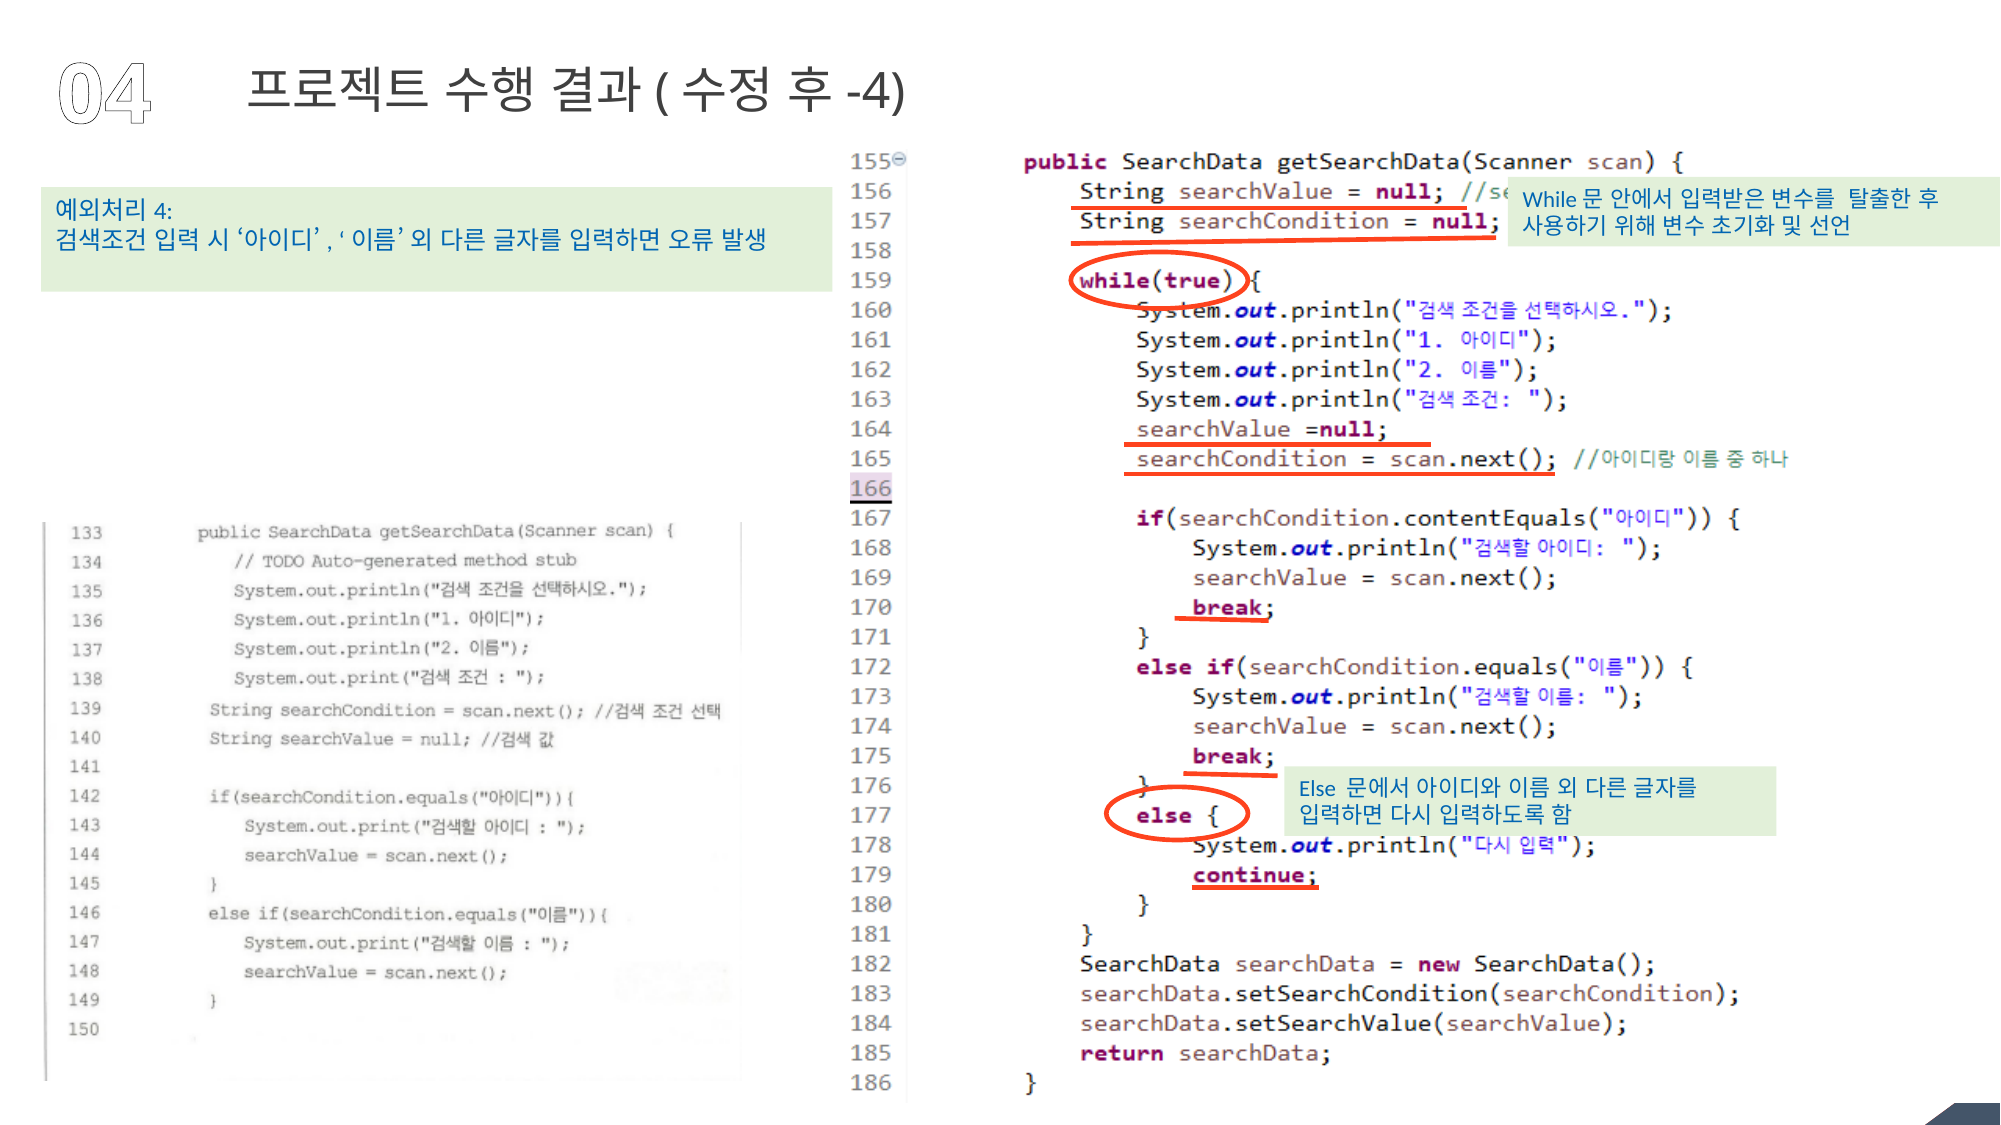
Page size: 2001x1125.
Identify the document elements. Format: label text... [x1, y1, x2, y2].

text_box 04 [41, 32, 233, 148]
picture [850, 149, 2000, 1103]
text_box 예외처리4: 검색조건 입력 시 ‘아이디’, ‘이름’ 외 다른 글자를 입력하면 오류 발생 [41, 187, 833, 292]
picture [41, 522, 742, 1081]
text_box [1070, 237, 1497, 244]
text_box 프로젝트 수행 결과(수정 후-4) [232, 51, 921, 127]
